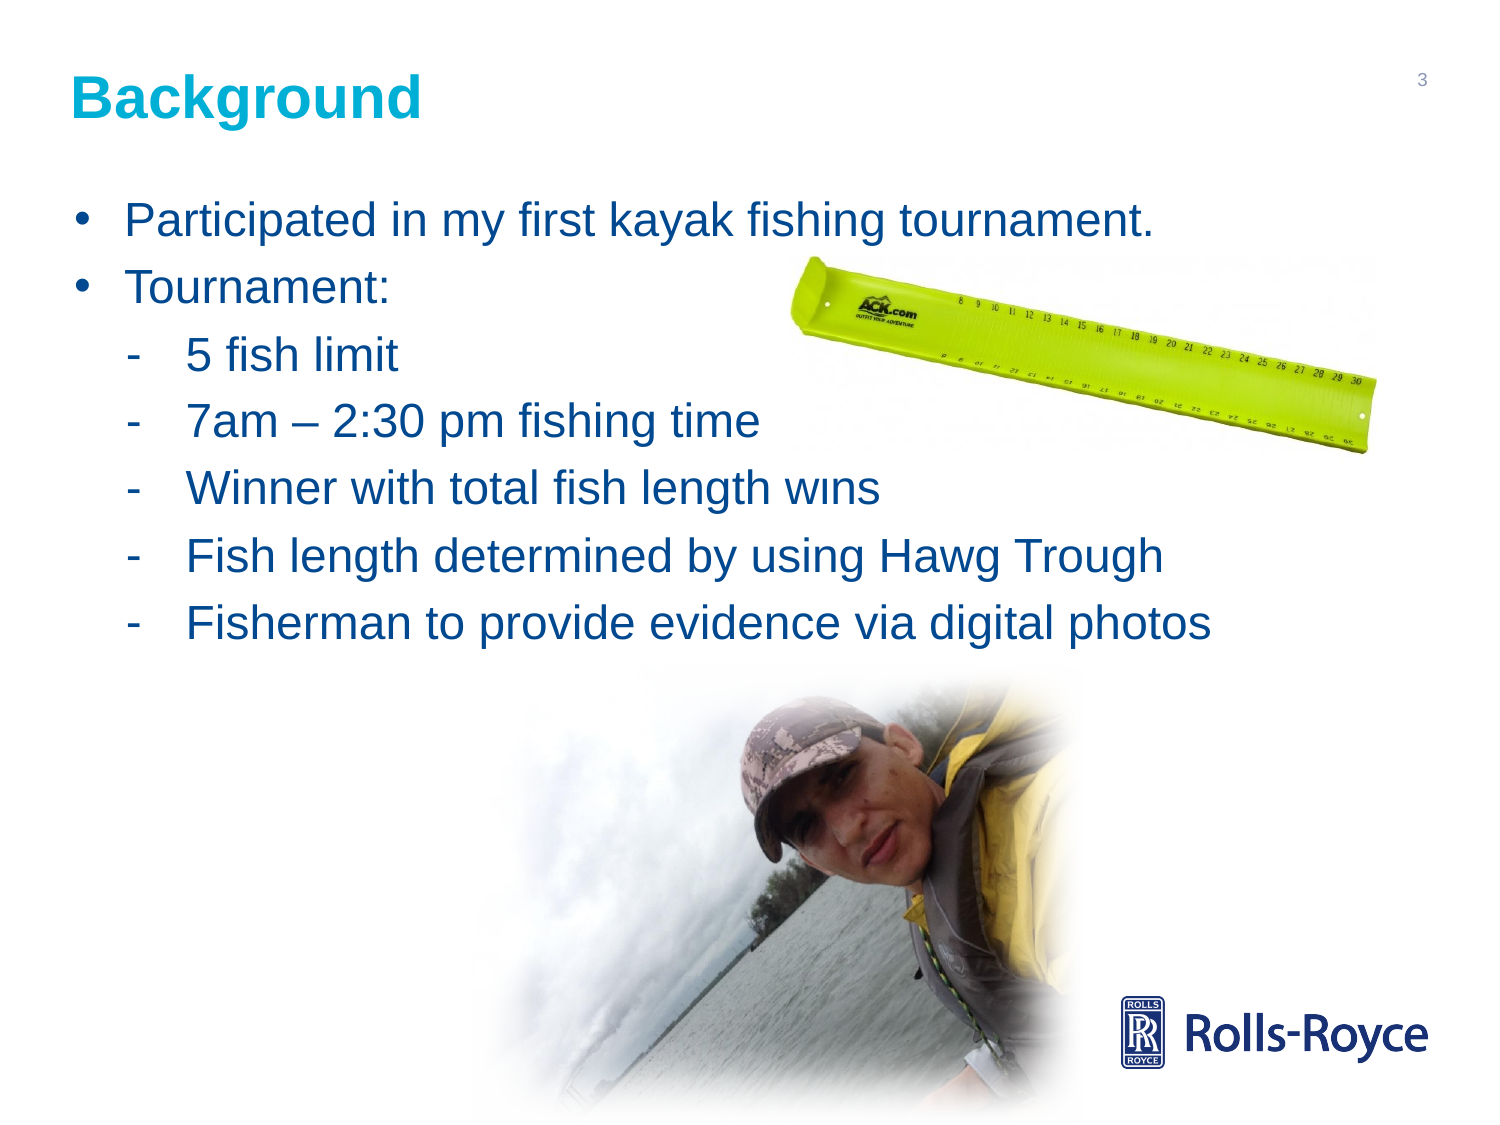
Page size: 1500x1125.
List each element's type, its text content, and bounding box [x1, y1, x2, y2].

title Background [70, 61, 1357, 188]
picture [470, 665, 1084, 1125]
picture [1121, 996, 1428, 1069]
picture [789, 250, 1378, 479]
list Participated in my first kayak fishing tournament. Tournament: 5 fish limit 7am – 2:30 pm fishing time Winner with total fish length wins Fish length determined by using Hawg Trough Fisherman to provide evidence via digital photos [70, 189, 1428, 958]
slide_number 3 [1356, 67, 1428, 128]
